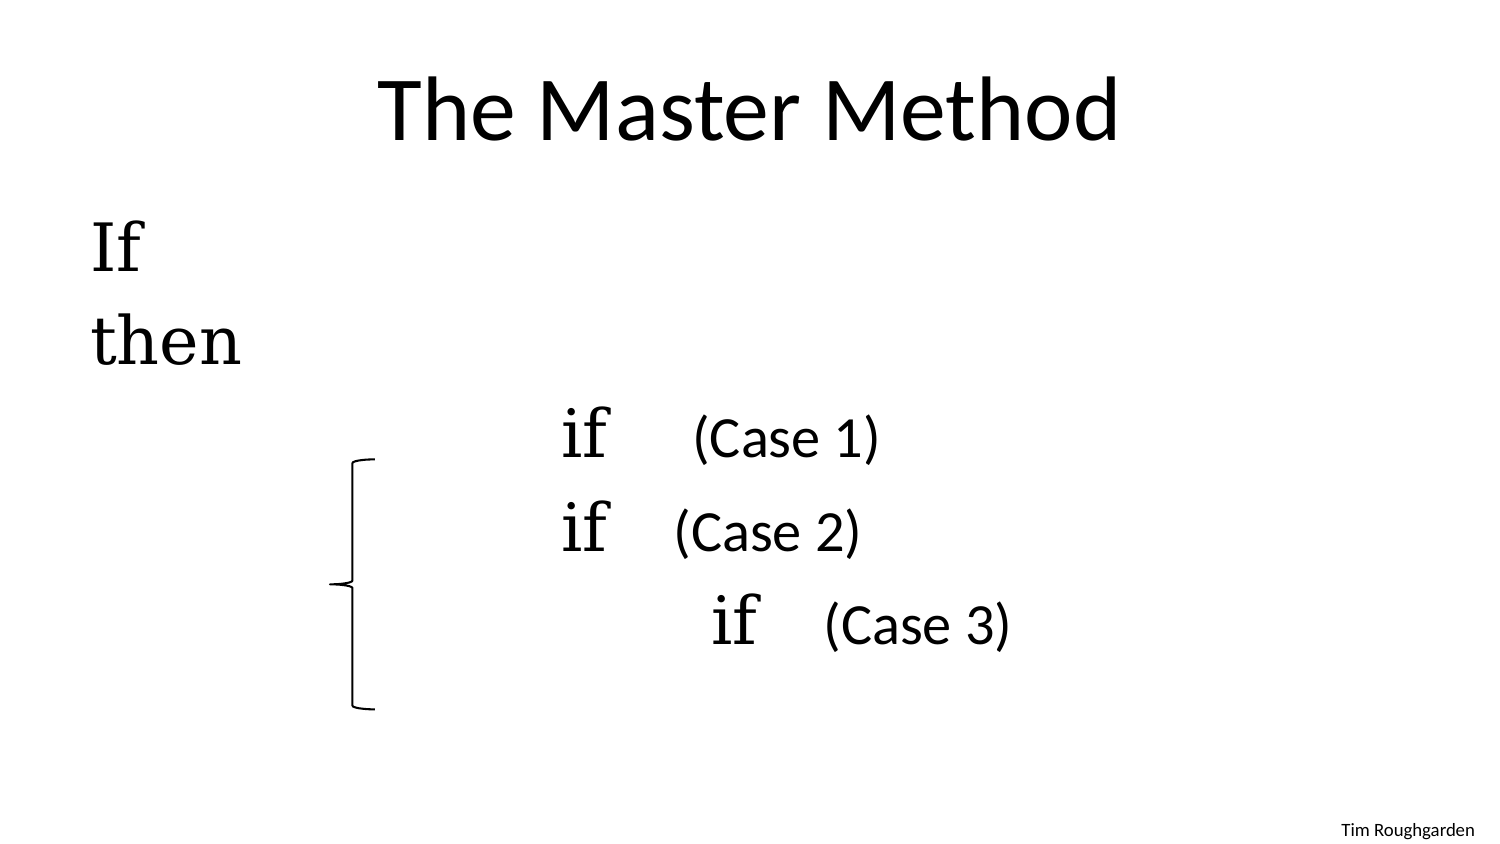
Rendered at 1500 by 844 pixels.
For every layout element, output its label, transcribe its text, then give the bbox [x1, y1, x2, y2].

text_box [329, 458, 375, 711]
title The Master Method [75, 33, 1425, 175]
